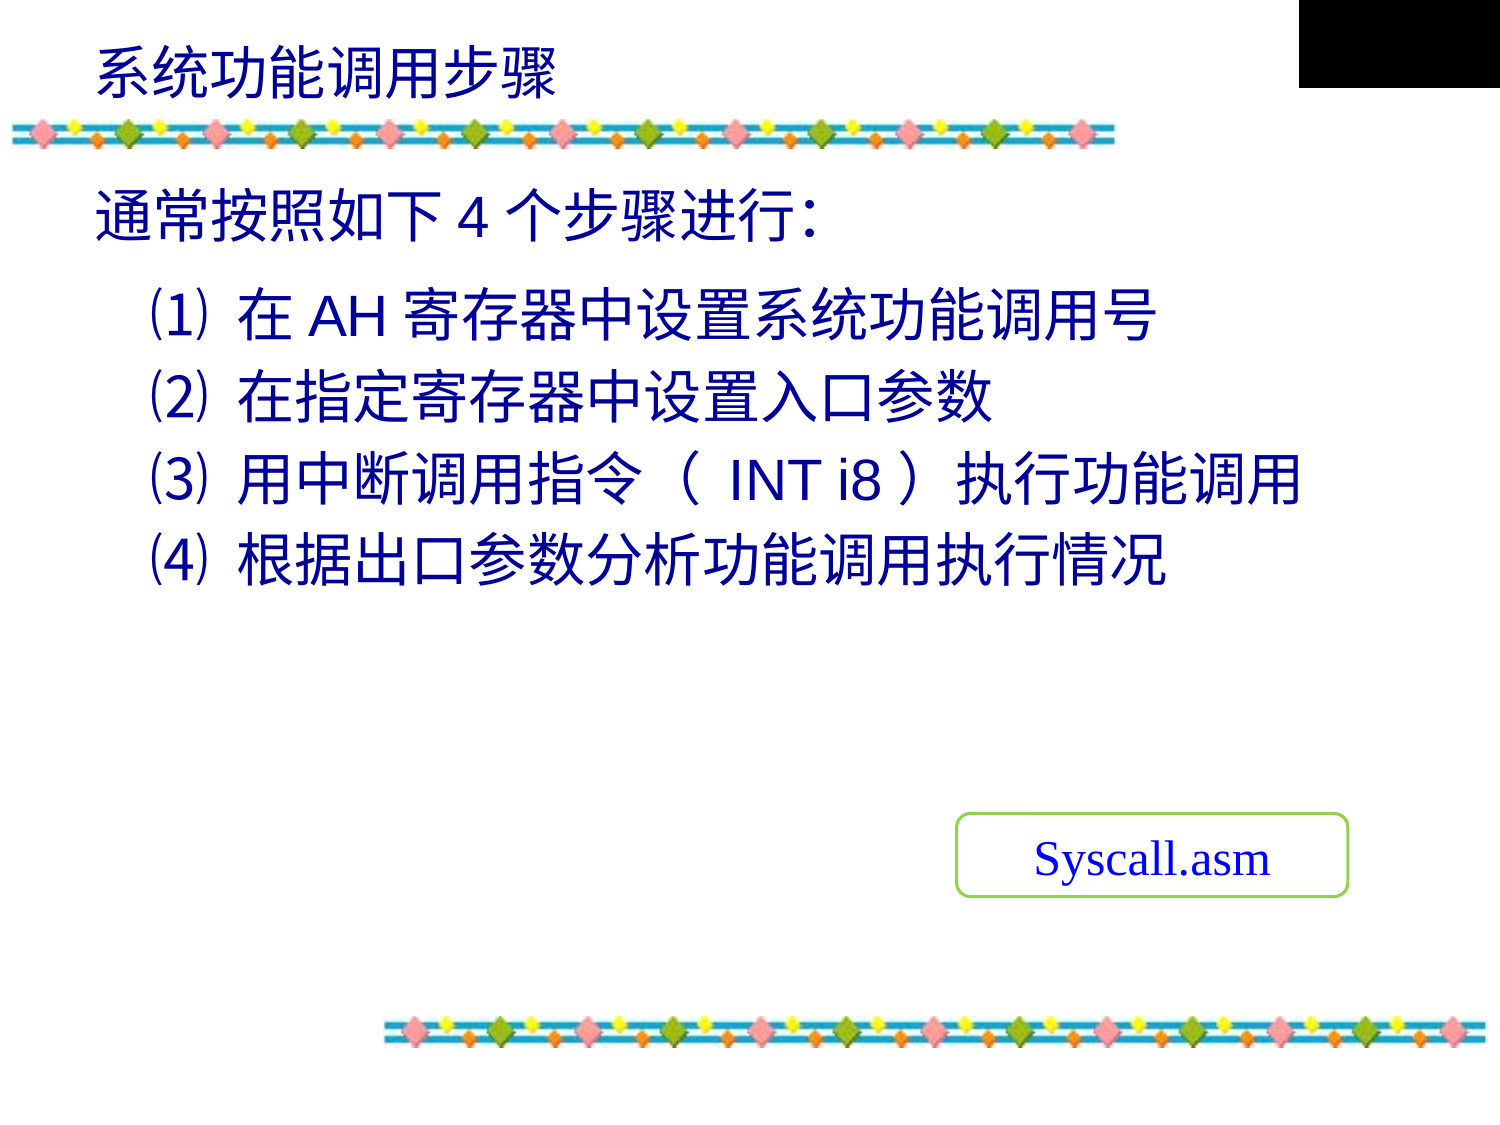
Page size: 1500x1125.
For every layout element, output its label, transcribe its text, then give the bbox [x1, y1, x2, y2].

list 通常按照如下4个步骤进行： ⑴ 在AH寄存器中设置系统功能调用号 ⑵ 在指定寄存器中设置入口参数 ⑶ 用中断调用指令（ INT i8）执行功能调用 ⑷ 根据出口参数分析功能调用执行情况 [79, 171, 1421, 890]
picture [0, 0, 1500, 1125]
text_box Syscall.asm [956, 813, 1348, 897]
title 系统功能调用步骤 [78, 29, 1282, 113]
